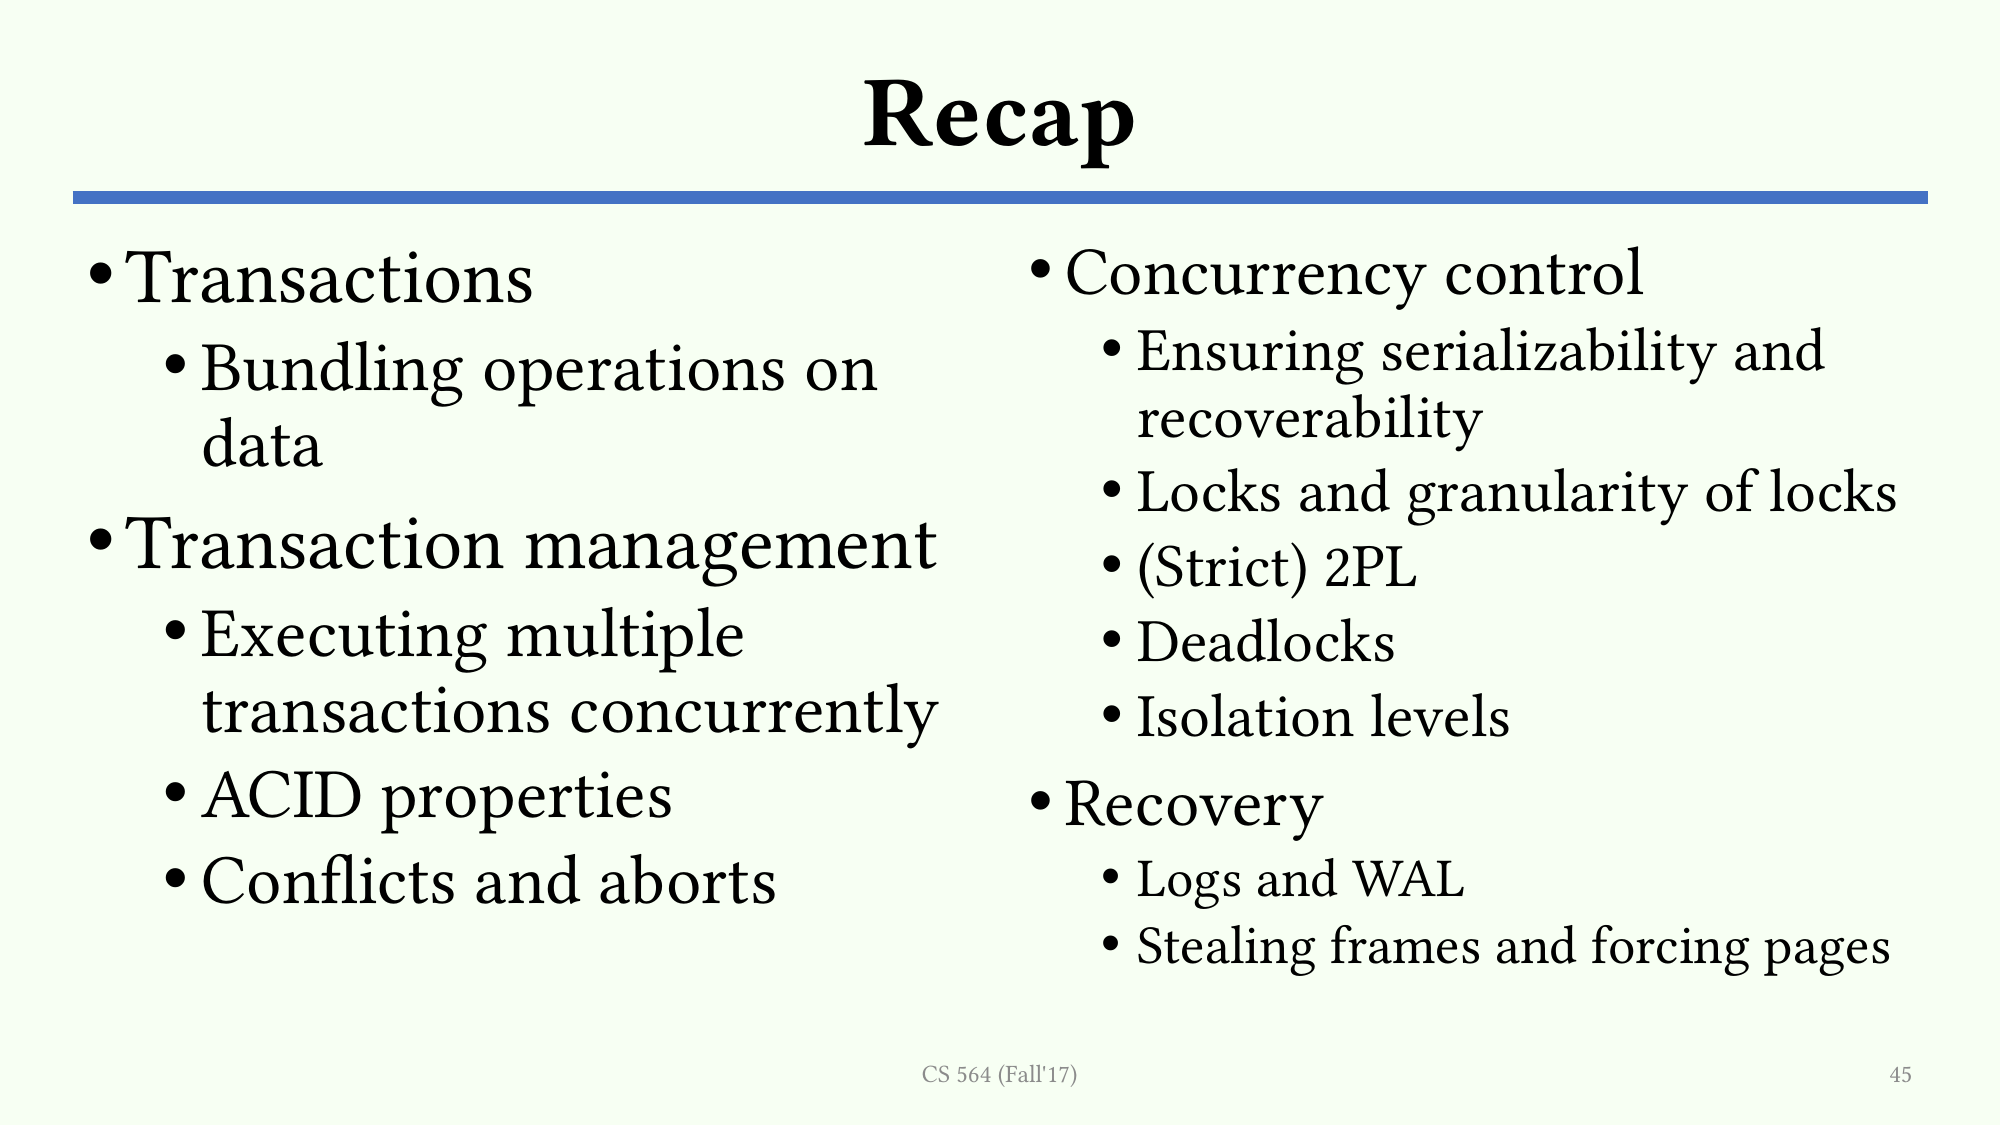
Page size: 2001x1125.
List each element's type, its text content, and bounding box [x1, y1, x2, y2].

title Recap [72, 35, 1928, 191]
footer CS 564 (Fall'17) [662, 1042, 1338, 1103]
text_box Concurrency control Ensuring serializability and recoverability Locks and granularity of locks (Strict) 2PL Deadlocks Isolation levels Recovery Logs and WAL Stealing frames and forcing pages [1013, 227, 1928, 1043]
list Transactions Bundling operations on data Transaction management Executing multiple transactions concurrently ACID properties Conflicts and aborts [72, 227, 987, 1043]
slide_number 45 [1412, 1043, 1928, 1103]
